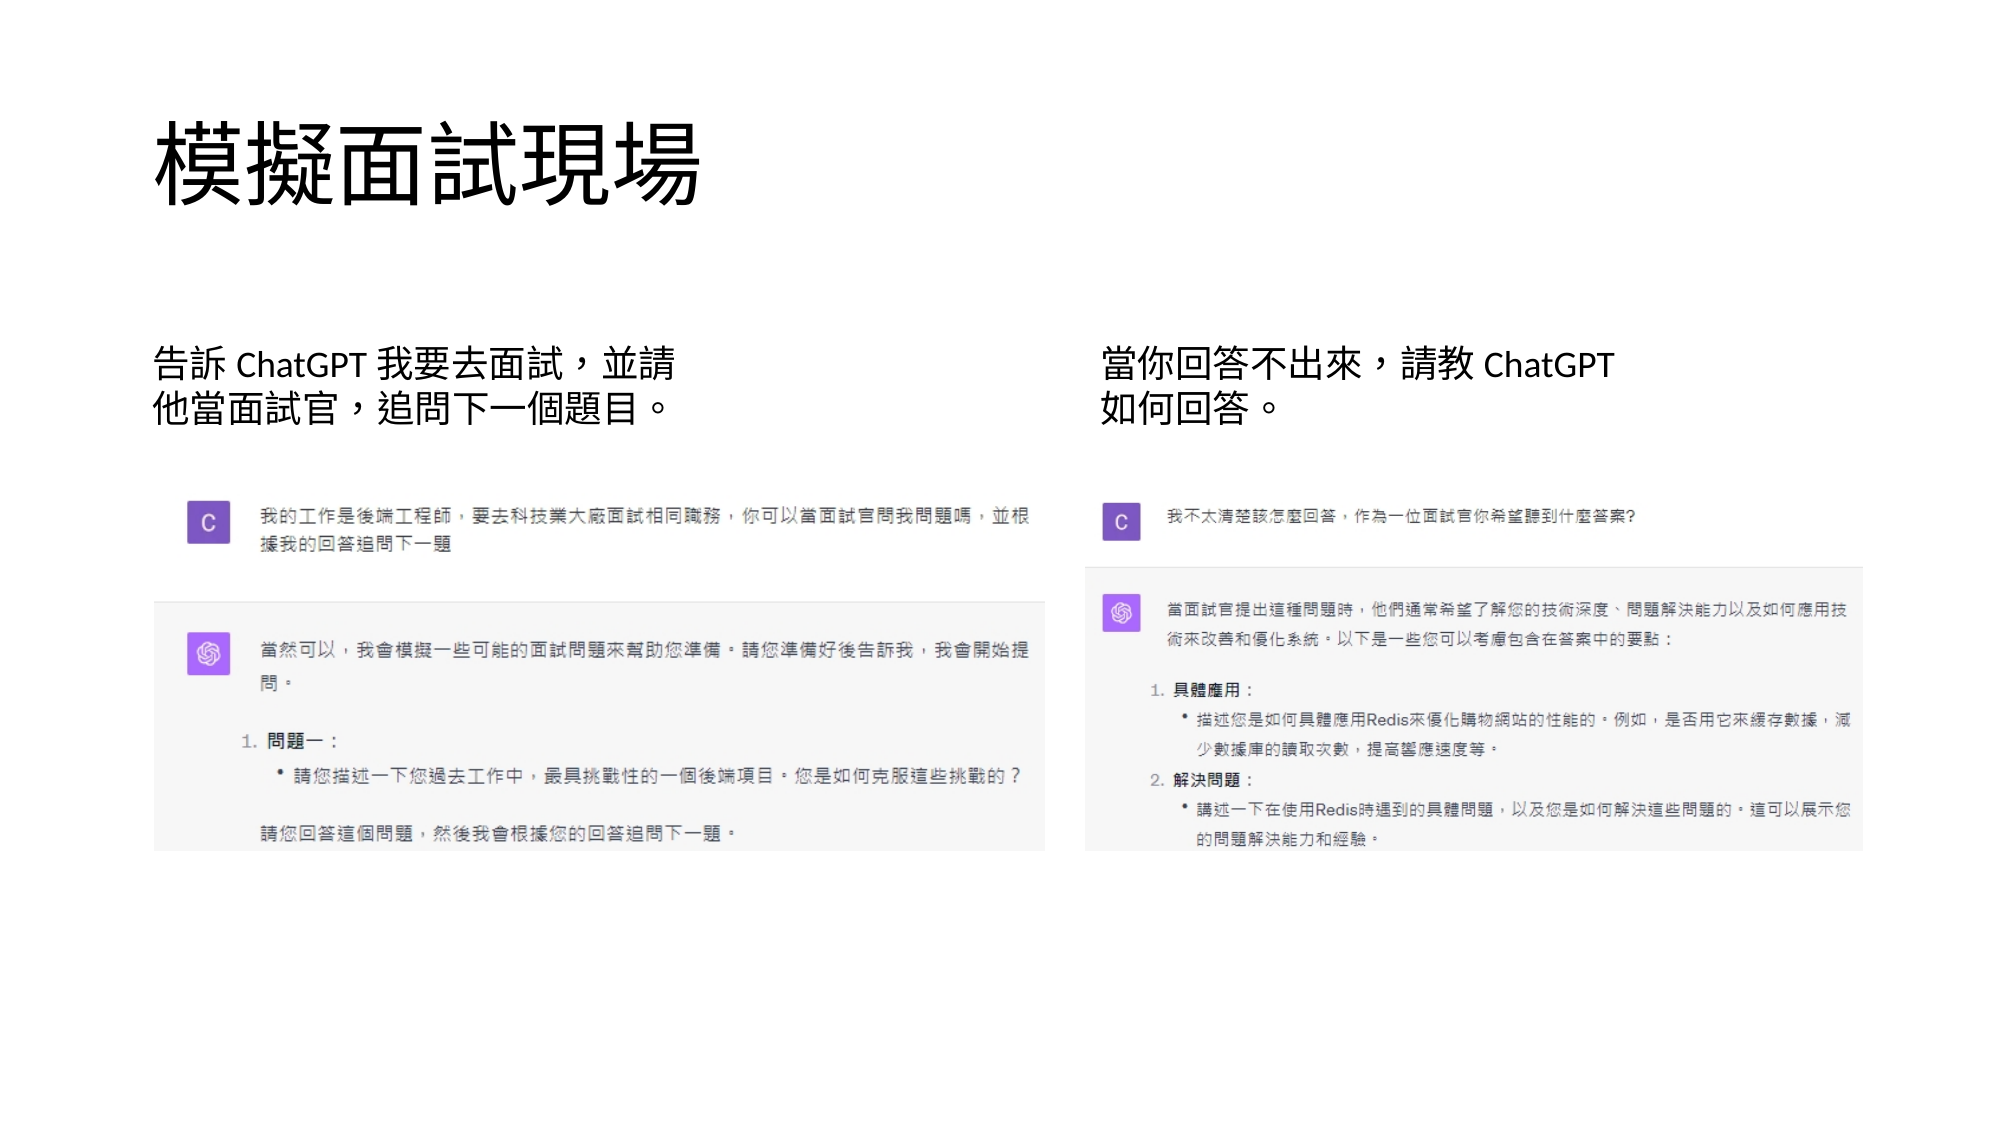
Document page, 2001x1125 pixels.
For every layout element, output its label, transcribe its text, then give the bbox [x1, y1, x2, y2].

picture [154, 493, 1045, 851]
text_box 當你回答不出來，請教ChatGPT如何回答。 [1085, 332, 1641, 438]
text_box 告訴ChatGPT我要去面試，並請他當面試官，追問下一個題目。 [137, 332, 693, 438]
picture [1085, 484, 1863, 851]
title 模擬面試現場 [137, 59, 1863, 278]
